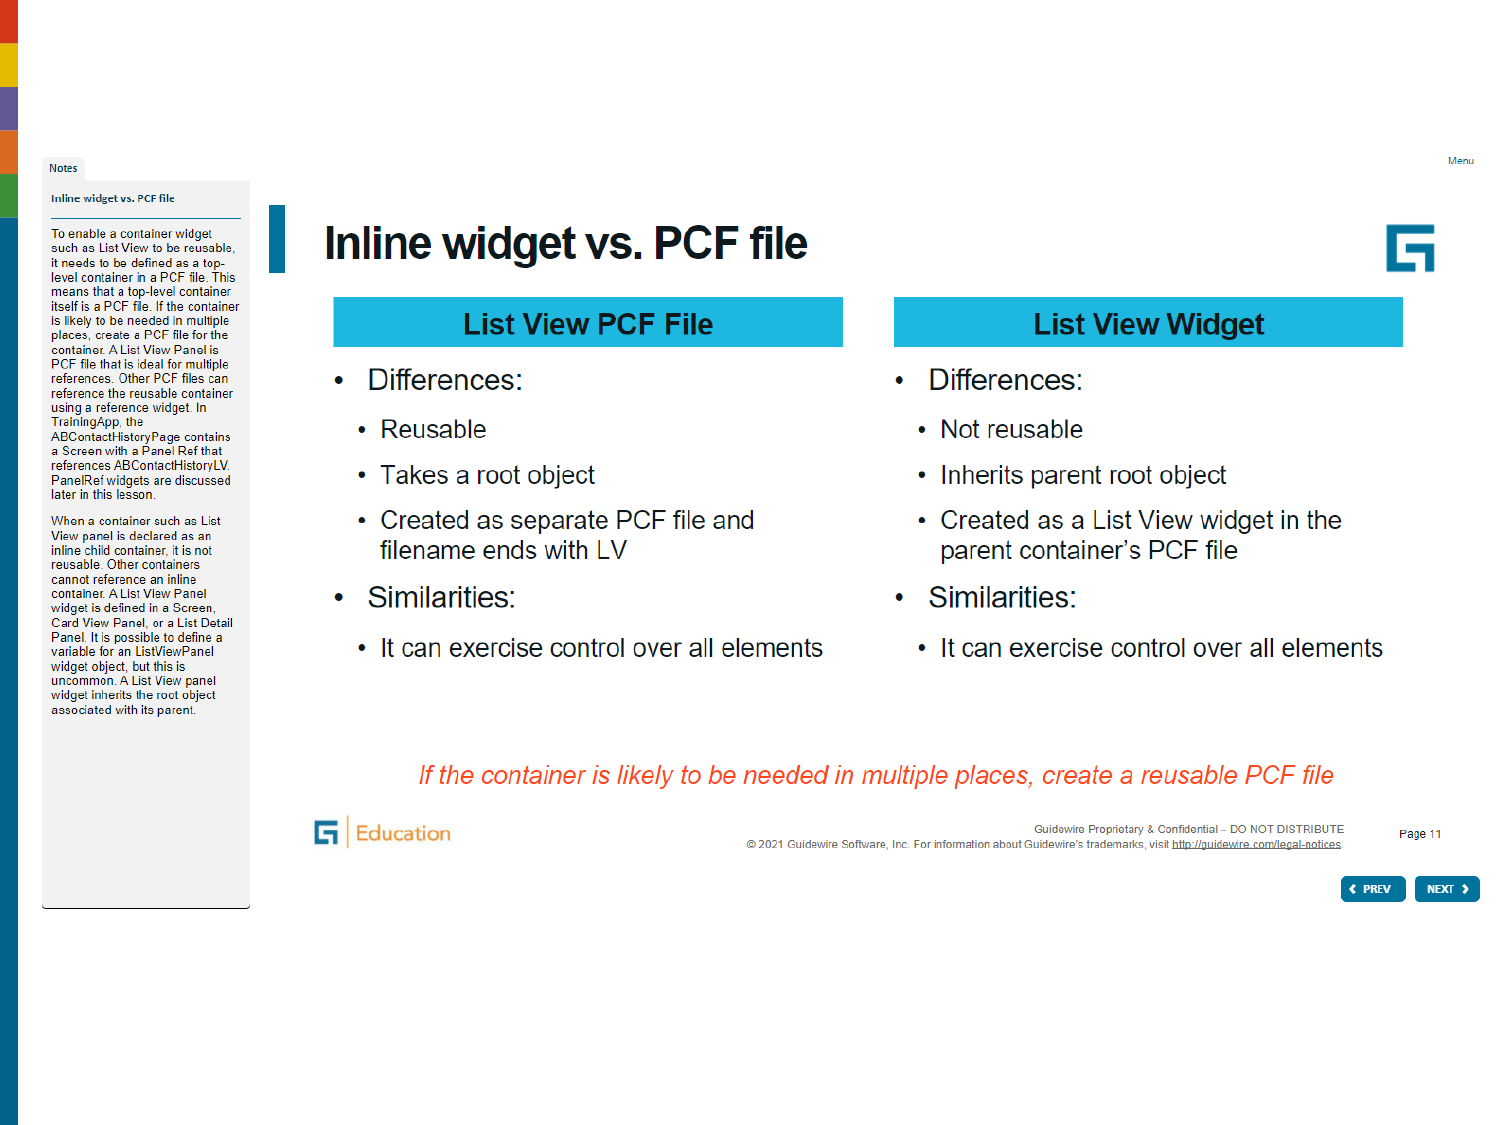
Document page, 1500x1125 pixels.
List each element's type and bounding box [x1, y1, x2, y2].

picture [32, 145, 1486, 917]
